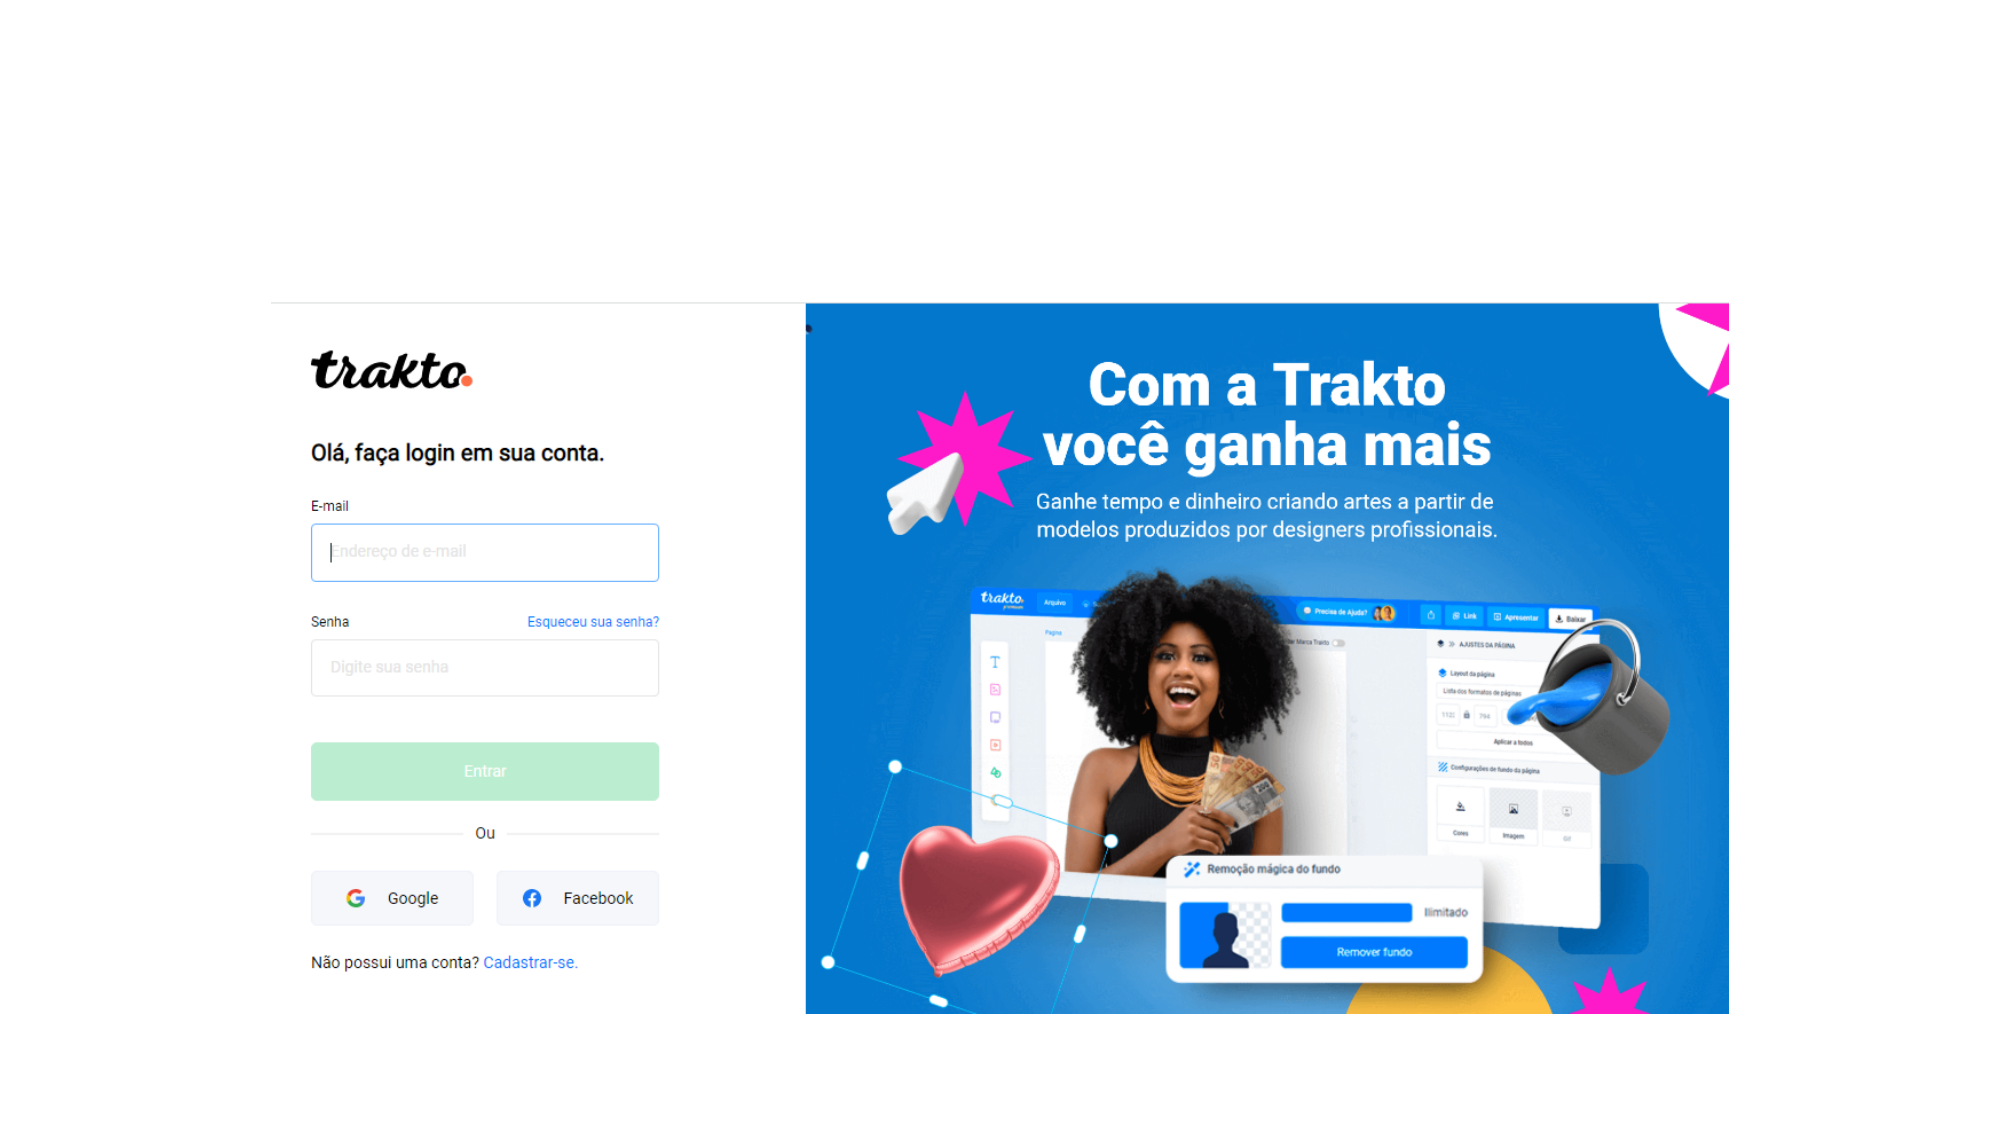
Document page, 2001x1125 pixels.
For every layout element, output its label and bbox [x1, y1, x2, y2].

list [271, 299, 1728, 1014]
